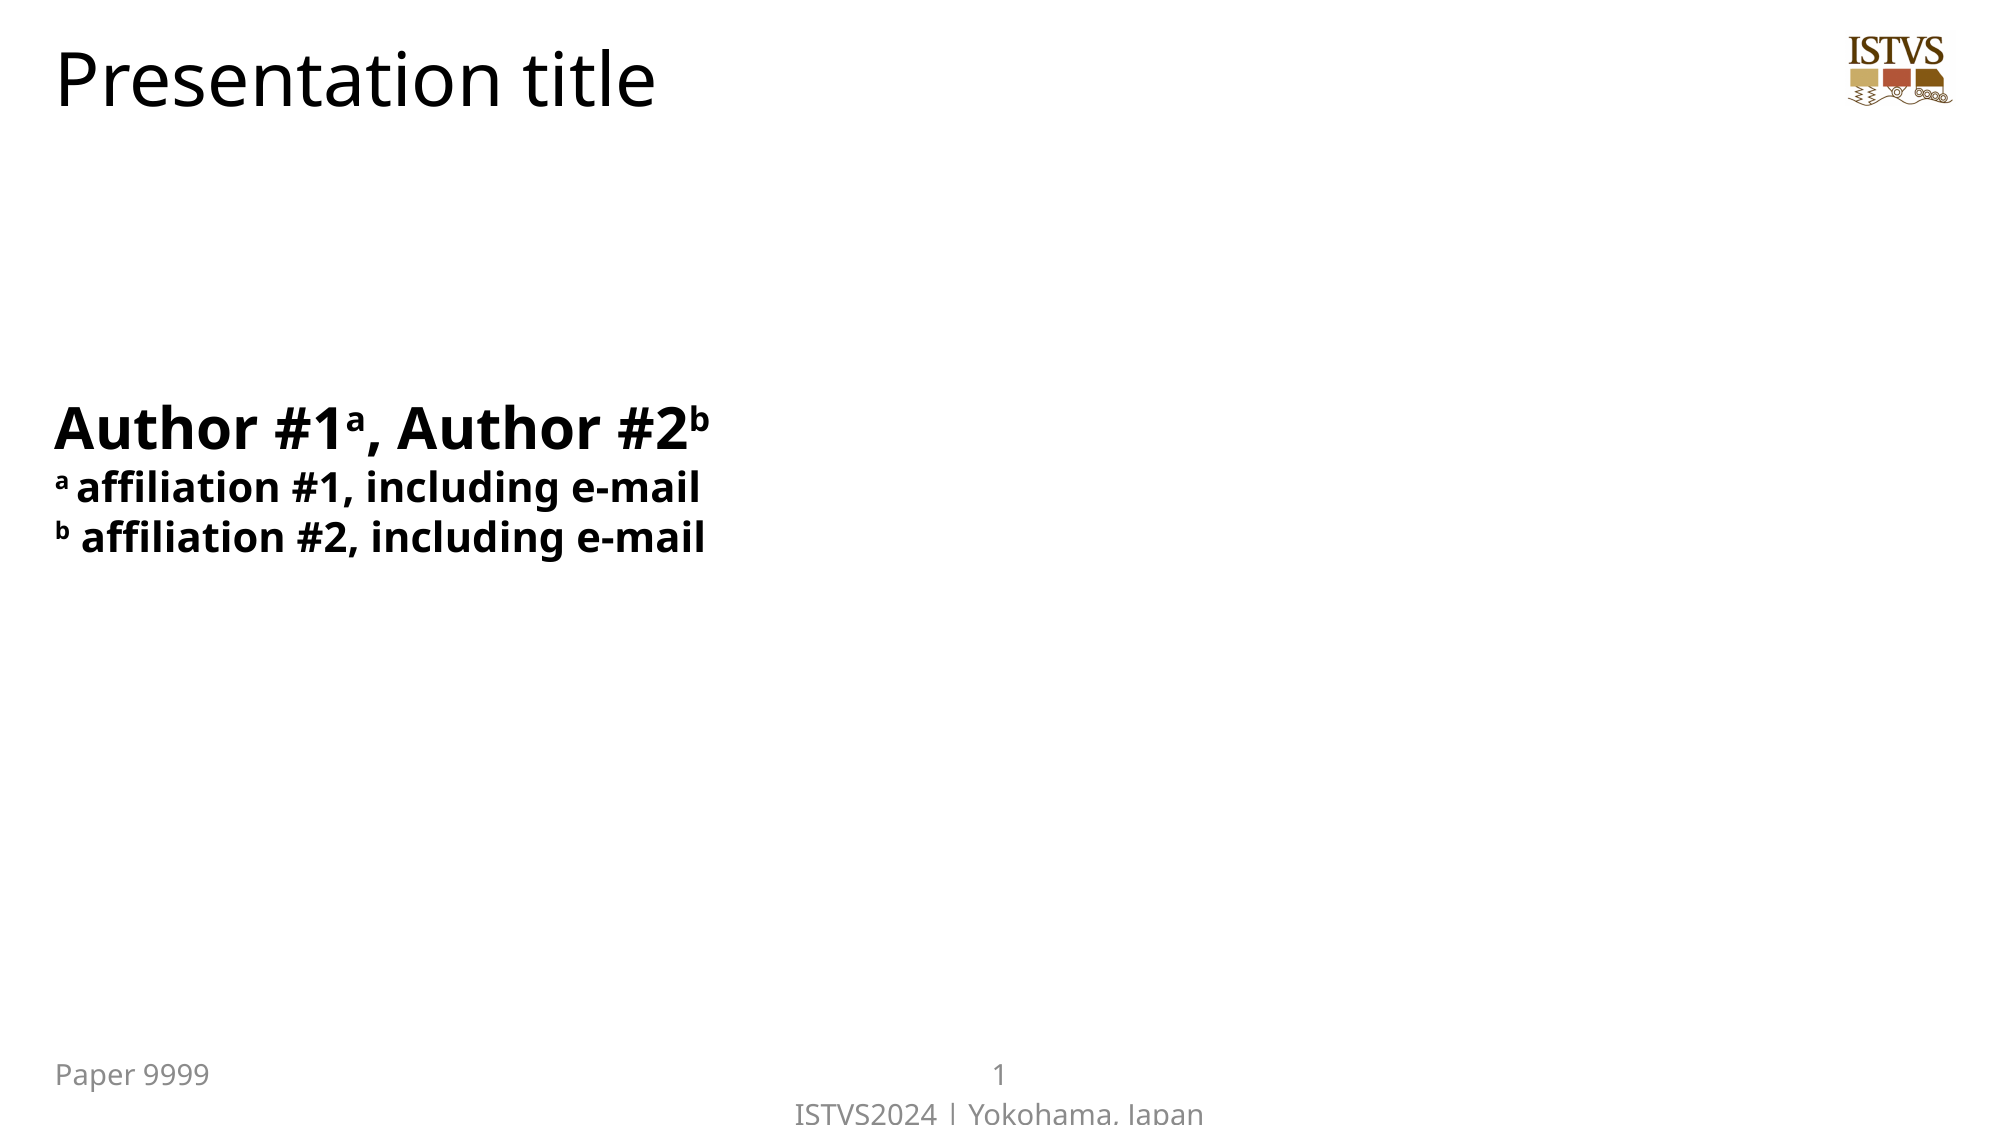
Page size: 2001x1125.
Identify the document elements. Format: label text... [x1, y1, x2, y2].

title Presentation title [55, 31, 1945, 165]
picture [1845, 30, 1956, 106]
footer Paper 9999 1 ISTVS2024 | Yokohama, Japan [55, 1065, 1945, 1123]
text_box Author #1a, Author #2b a affiliation #1, including e-mail b affiliation #2, including e-mail [54, 390, 1945, 561]
